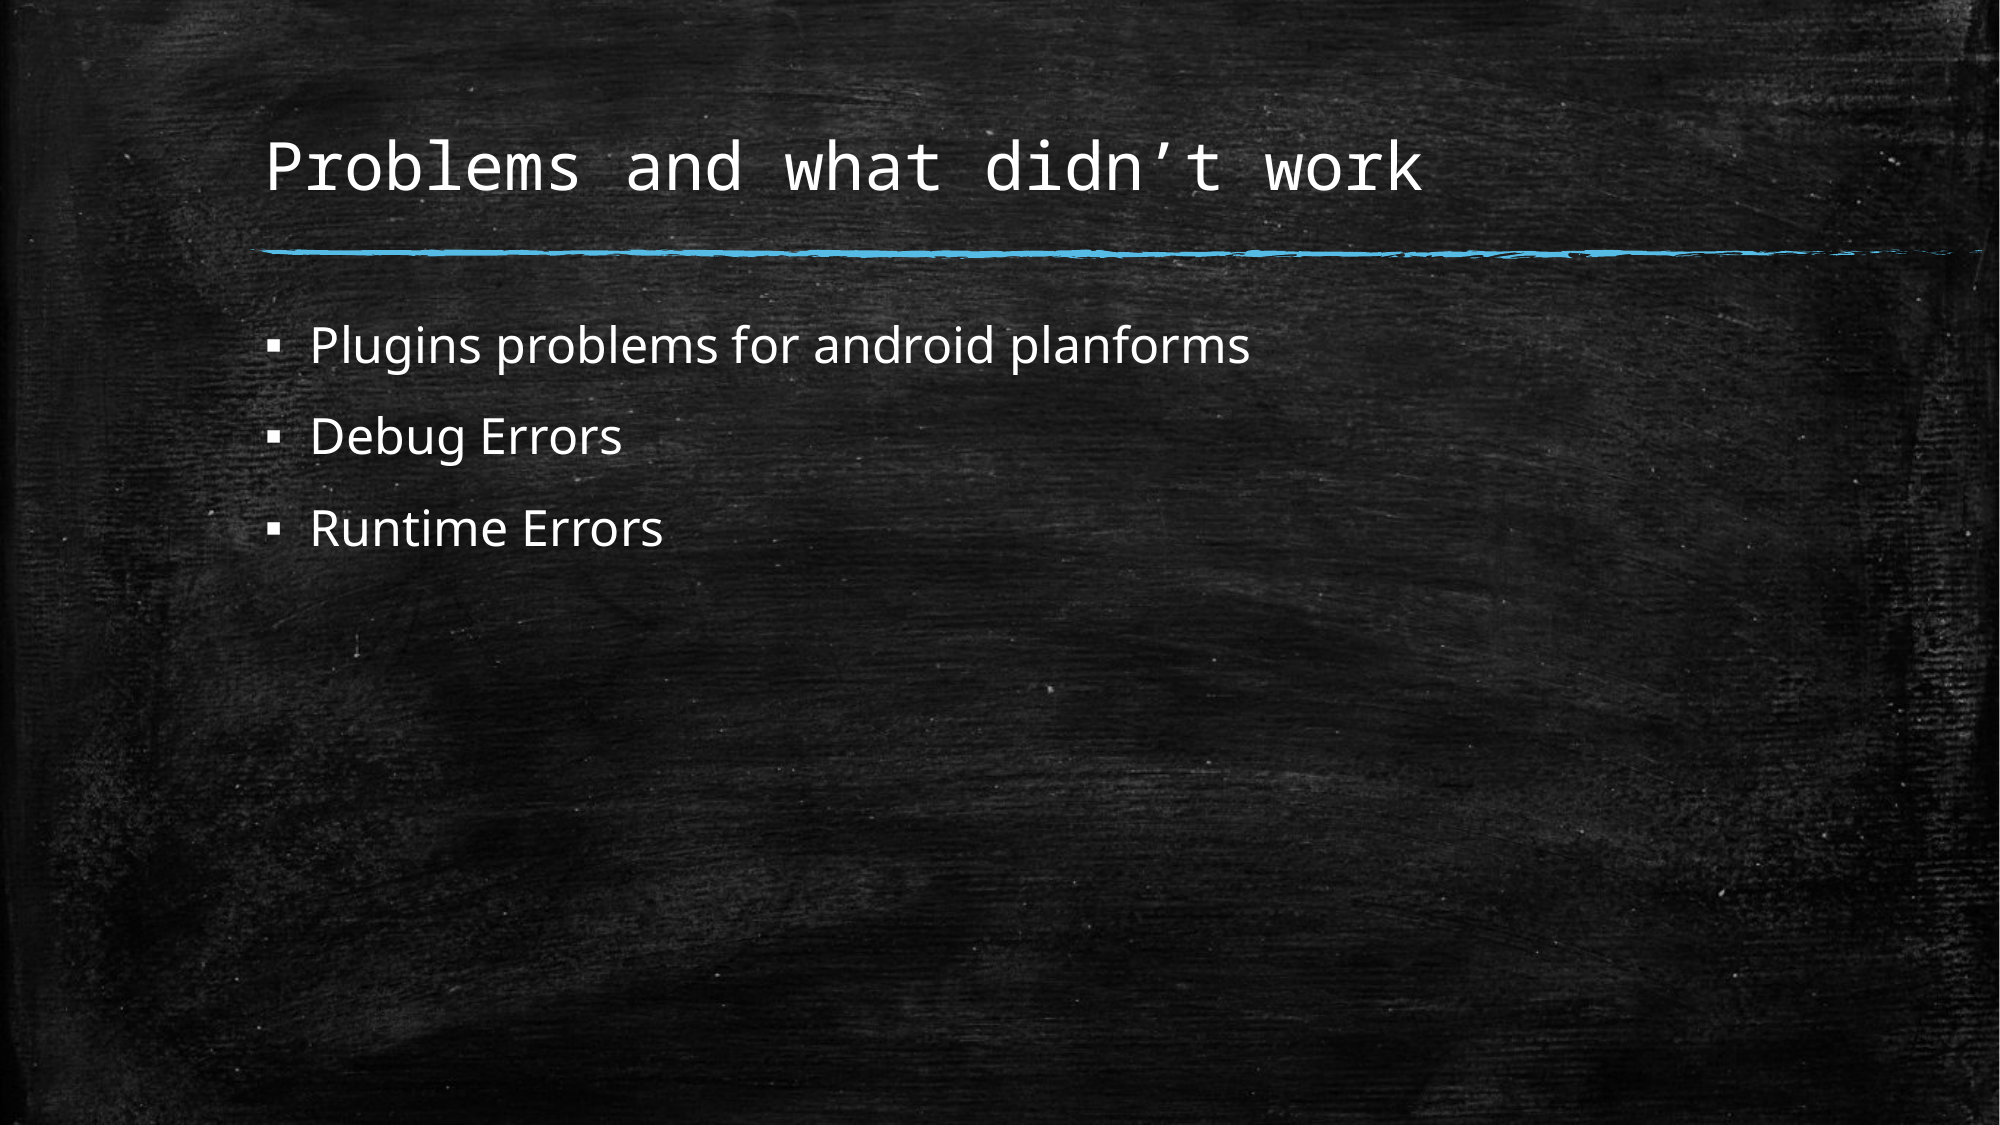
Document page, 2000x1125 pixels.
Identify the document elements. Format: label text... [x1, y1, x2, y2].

title Problems and what didn’t work [249, 45, 1750, 213]
list Plugins problems for android planforms Debug Errors Runtime Errors [249, 312, 1750, 1013]
